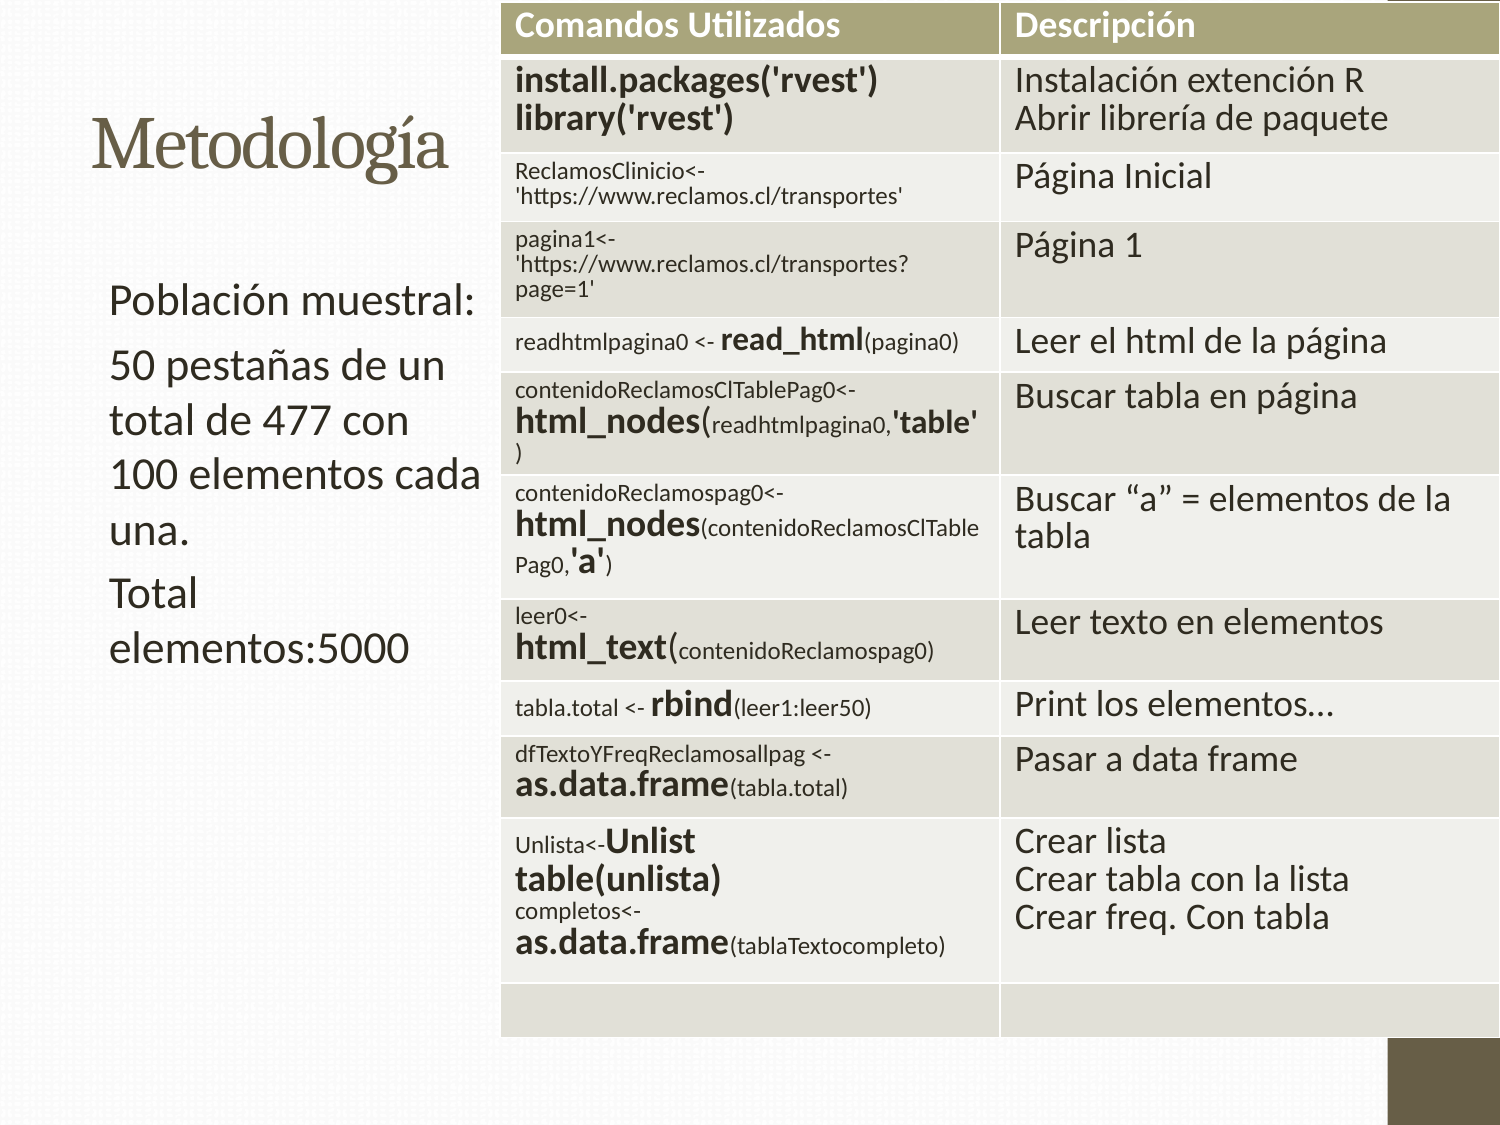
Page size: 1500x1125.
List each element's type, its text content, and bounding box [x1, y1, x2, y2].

table_cell [501, 984, 999, 1037]
table_cell leer0<-html_text(contenidoReclamospag0) [501, 600, 999, 680]
table_cell Página 1 [1001, 222, 1499, 317]
table_cell Pasar a data frame [1001, 737, 1499, 817]
table_cell Página Inicial [1001, 154, 1499, 221]
table_cell ReclamosClinicio<- 'https://www.reclamos.cl/transportes' [501, 154, 999, 221]
table_cell Leer el html de la página [1001, 318, 1499, 371]
list Población muestral: 50 pestañas de un total de 477 con 100 elementos cada una. Total elementos:5000 [75, 262, 502, 1050]
table_header Comandos Utilizados [501, 3, 999, 54]
table_cell tabla.total <- rbind(leer1:leer50) [501, 682, 999, 735]
table_cell [1001, 984, 1499, 1037]
table_cell contenidoReclamospag0<- html_nodes(contenidoReclamosClTablePag0,'a') [501, 476, 999, 598]
table_cell Buscar “a” = elementos de la tabla [1001, 476, 1499, 598]
table_cell install.packages('rvest') library('rvest') [501, 60, 999, 152]
table_cell readhtmlpagina0 <- read_html(pagina0) [501, 318, 999, 371]
table_cell contenidoReclamosClTablePag0<- html_nodes(readhtmlpagina0,'table') [501, 373, 999, 474]
table_cell Buscar tabla en página [1001, 373, 1499, 474]
table_header Descripción [1001, 3, 1499, 54]
table_cell Leer texto en elementos [1001, 600, 1499, 680]
table_cell Crear lista Crear tabla con la lista Crear freq. Con tabla [1001, 819, 1499, 982]
table_cell dfTextoYFreqReclamosallpag <- as.data.frame(tabla.total) [501, 737, 999, 817]
table_cell Print los elementos… [1001, 682, 1499, 735]
table_cell pagina1<- 'https://www.reclamos.cl/transportes?page=1' [501, 222, 999, 317]
table_cell Unlista<-Unlist table(unlista) completos<-as.data.frame(tablaTextocompleto) [501, 819, 999, 982]
title Metodología [75, 45, 499, 233]
table_cell Instalación extención R Abrir librería de paquete [1001, 60, 1499, 152]
